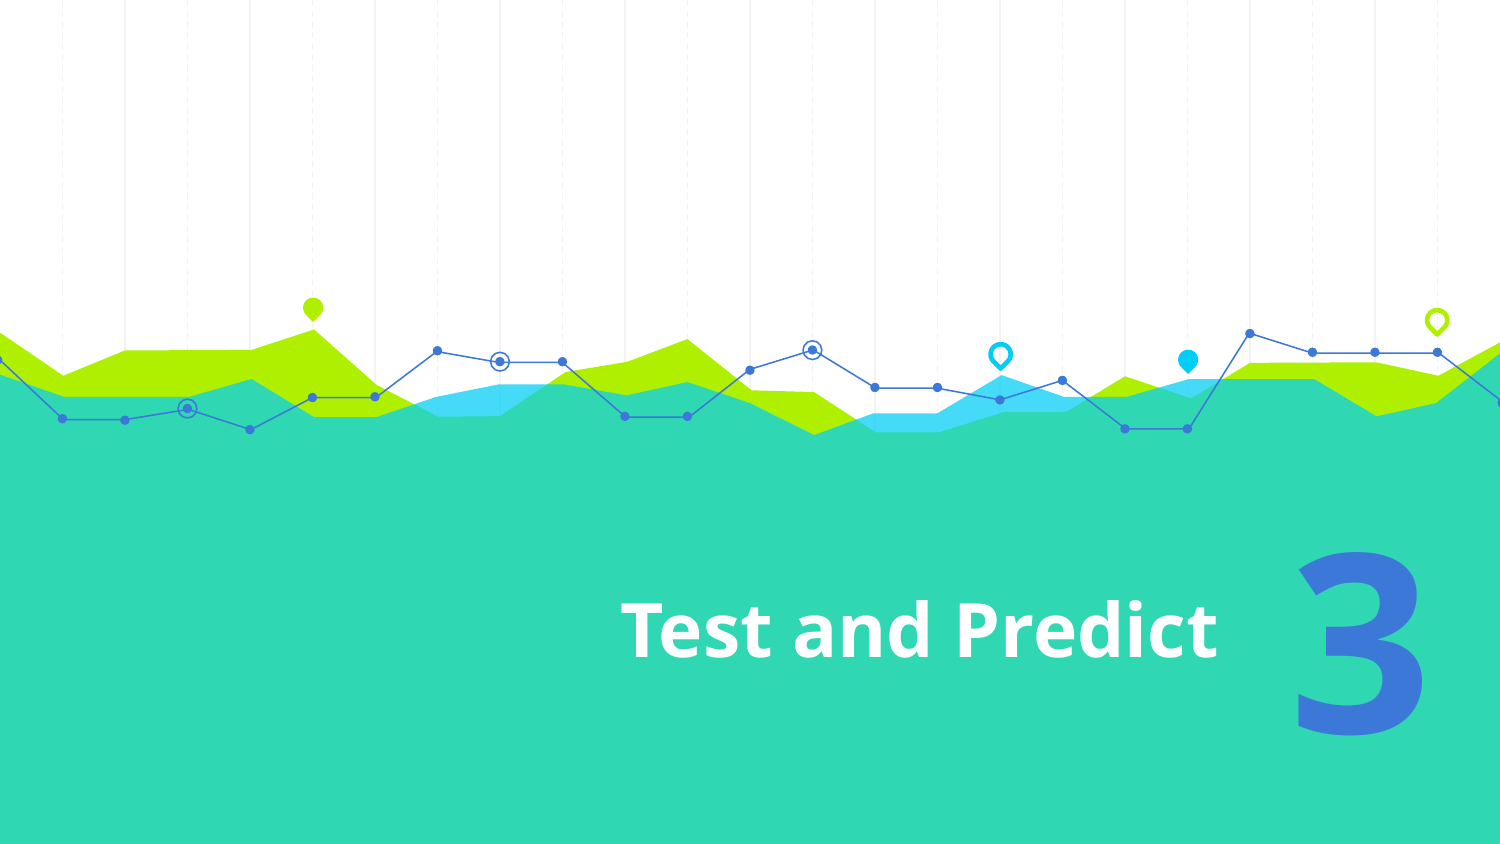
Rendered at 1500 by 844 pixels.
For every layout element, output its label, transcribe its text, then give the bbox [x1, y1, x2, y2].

text_box 3 [1216, 600, 1500, 799]
title Test and Predict [378, 497, 1235, 688]
